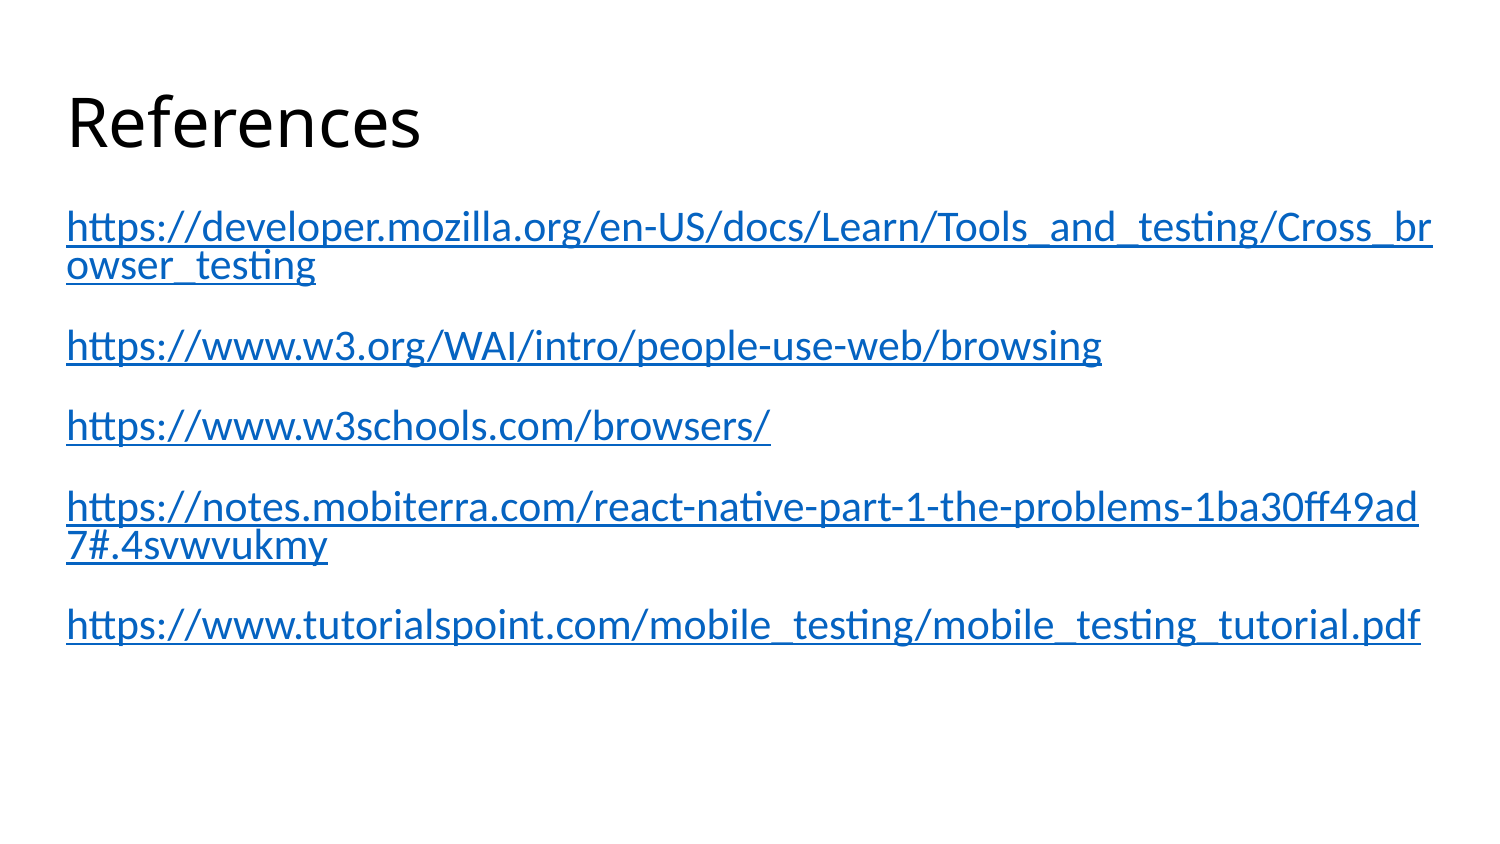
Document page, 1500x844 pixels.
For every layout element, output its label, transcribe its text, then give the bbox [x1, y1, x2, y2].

title References [51, 72, 1449, 167]
list https://developer.mozilla.org/en-US/docs/Learn/Tools_and_testing/Cross_browser_testing https://www.w3.org/WAI/intro/people-use-web/browsing https://www.w3schools.com/browsers/ https://notes.mobiterra.com/react-native-part-1-the-problems-1ba30ff49ad7#.4svwvukmy https://www.tutorialspoint.com/mobile_testing/mobile_testing_tutorial.pdf [51, 189, 1449, 750]
